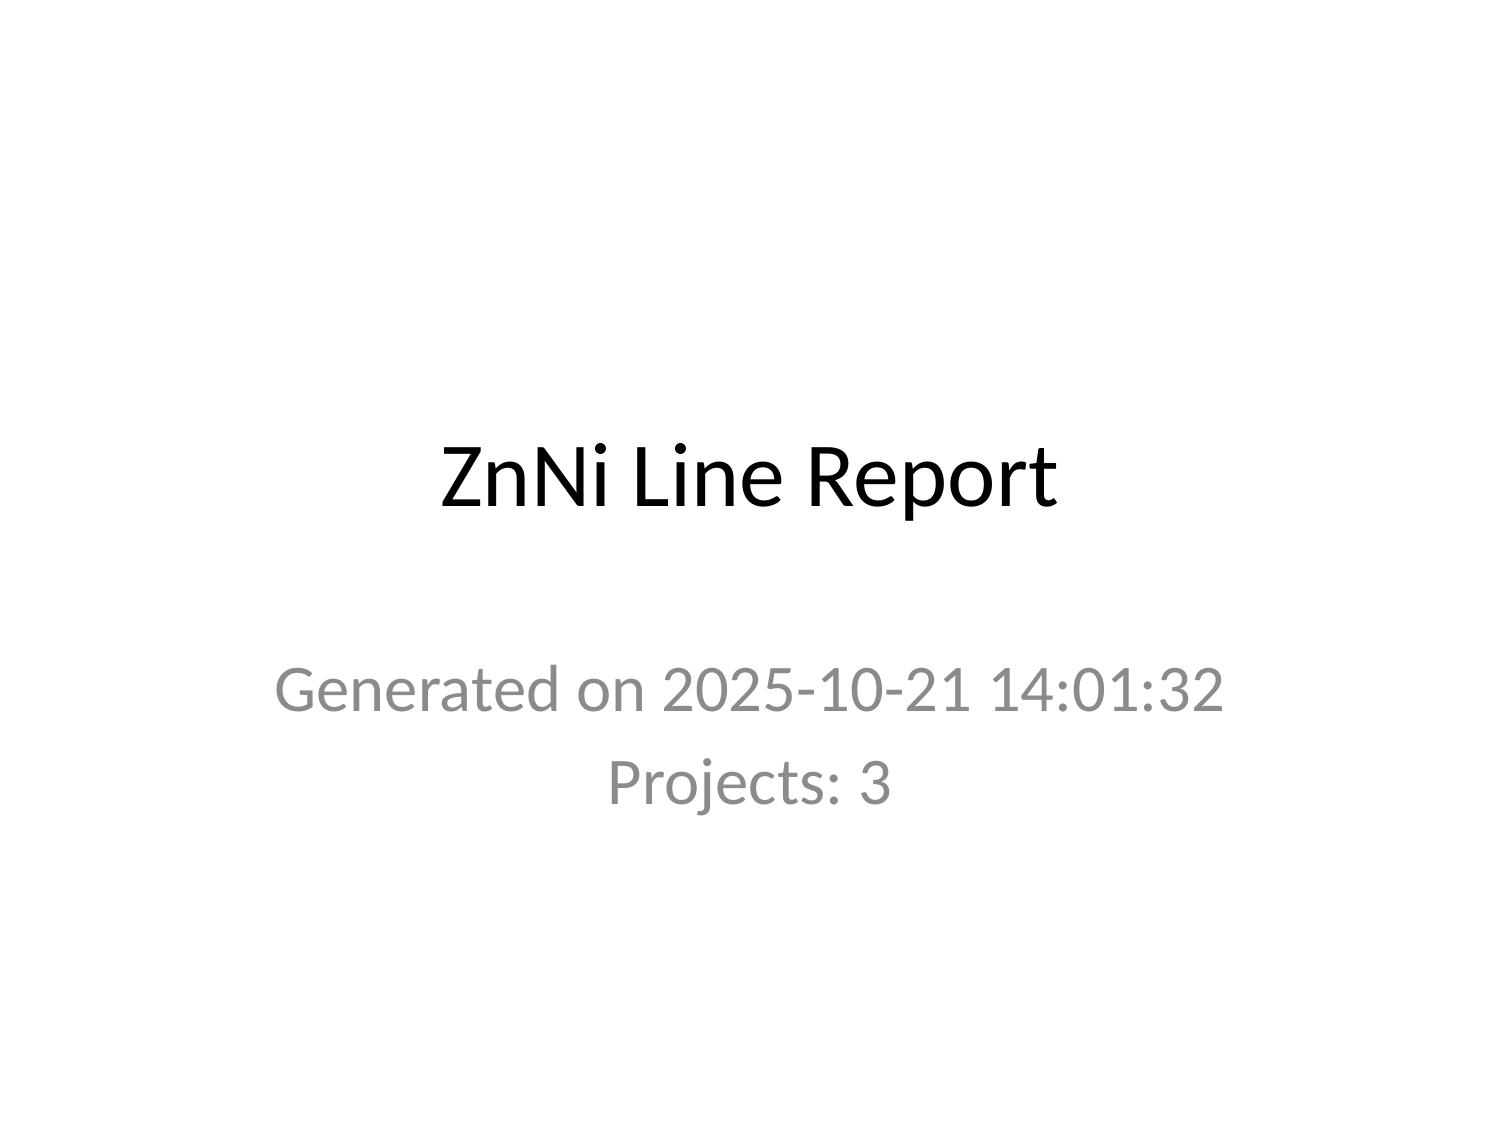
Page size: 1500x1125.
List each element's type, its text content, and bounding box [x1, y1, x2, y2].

title ZnNi Line Report [112, 349, 1388, 591]
subtitle Generated on 2025-10-21 14:01:32 Projects: 3 [225, 637, 1275, 925]
